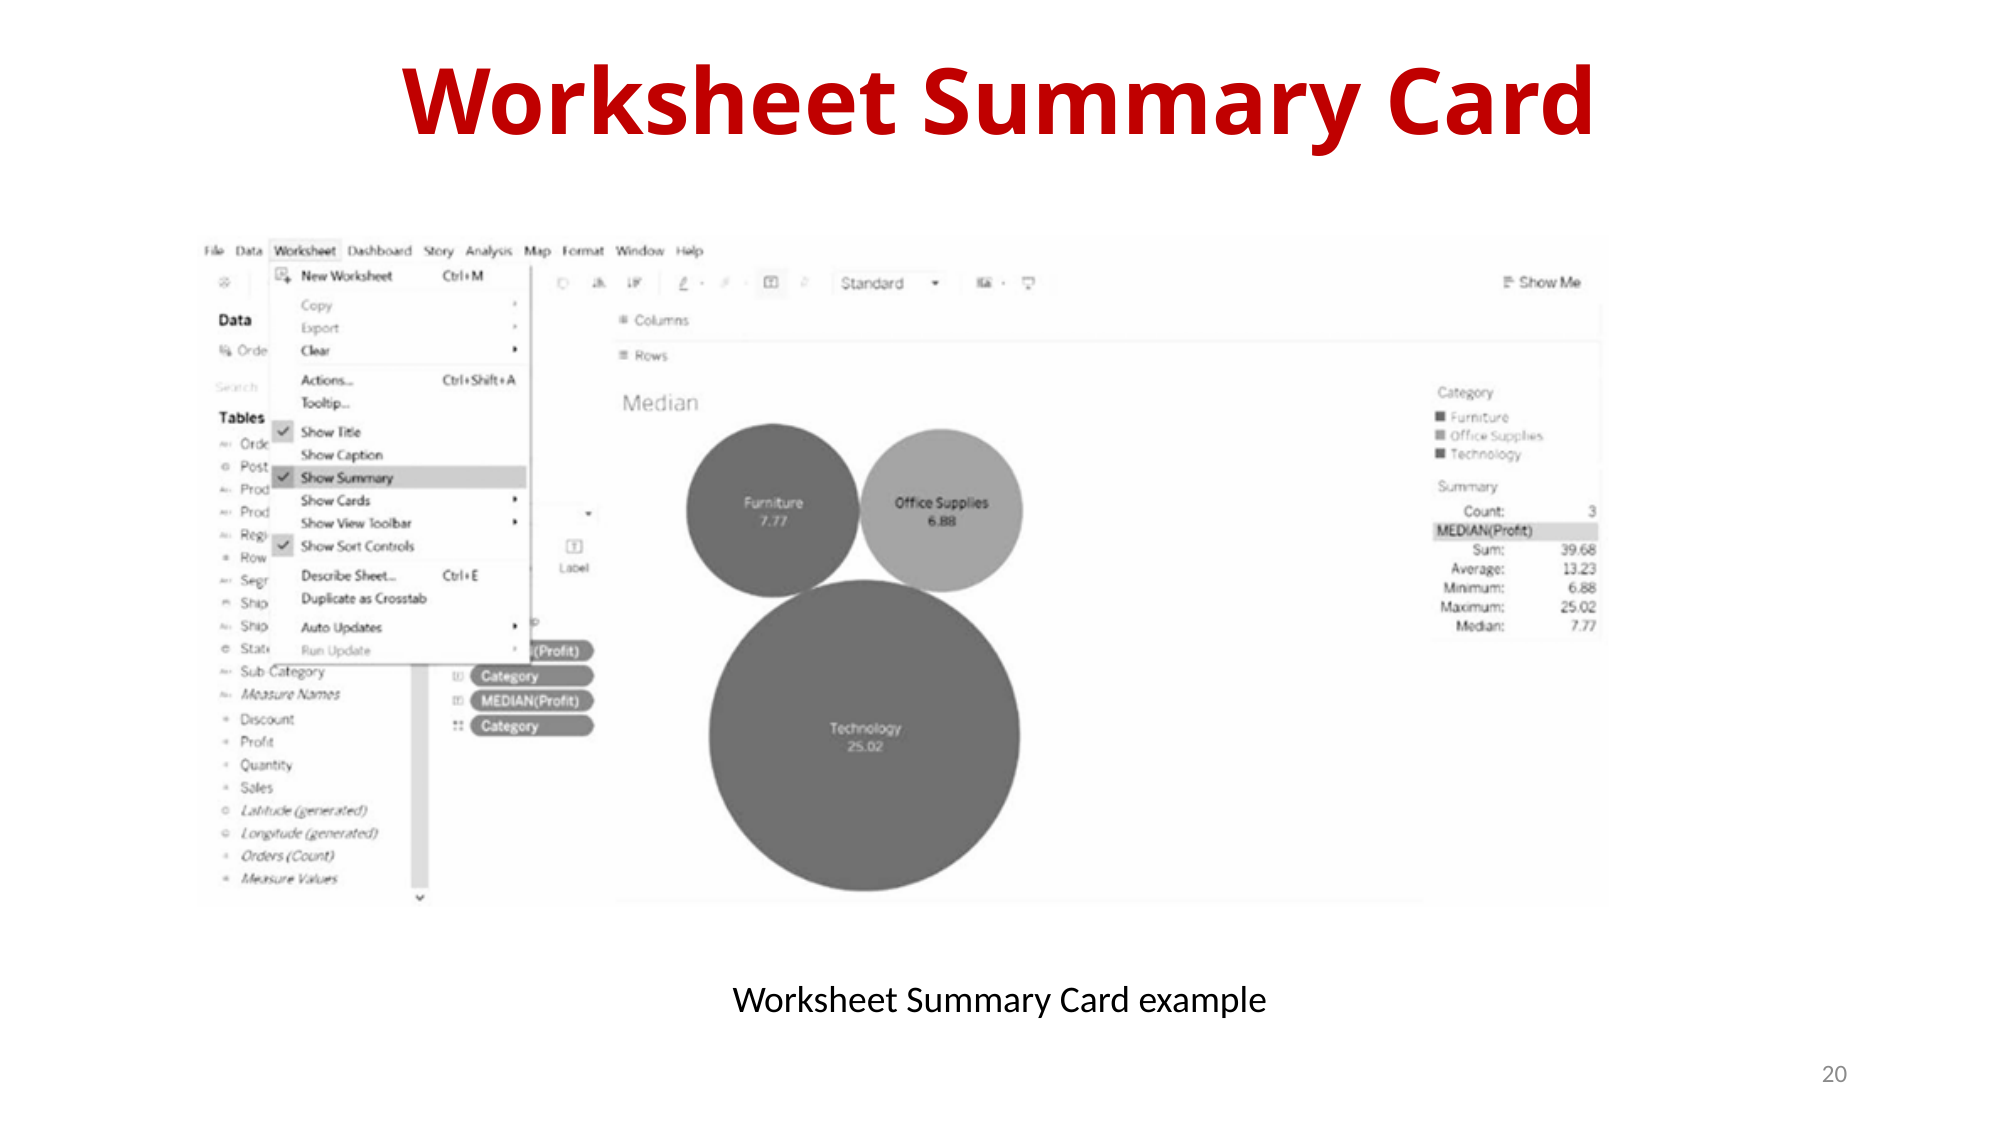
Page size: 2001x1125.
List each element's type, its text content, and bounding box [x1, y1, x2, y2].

text_box Worksheet Summary Card example [500, 967, 1500, 1028]
slide_number 20 [1412, 1042, 1863, 1103]
title Worksheet Summary Card [137, 0, 1863, 214]
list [159, 213, 1863, 912]
